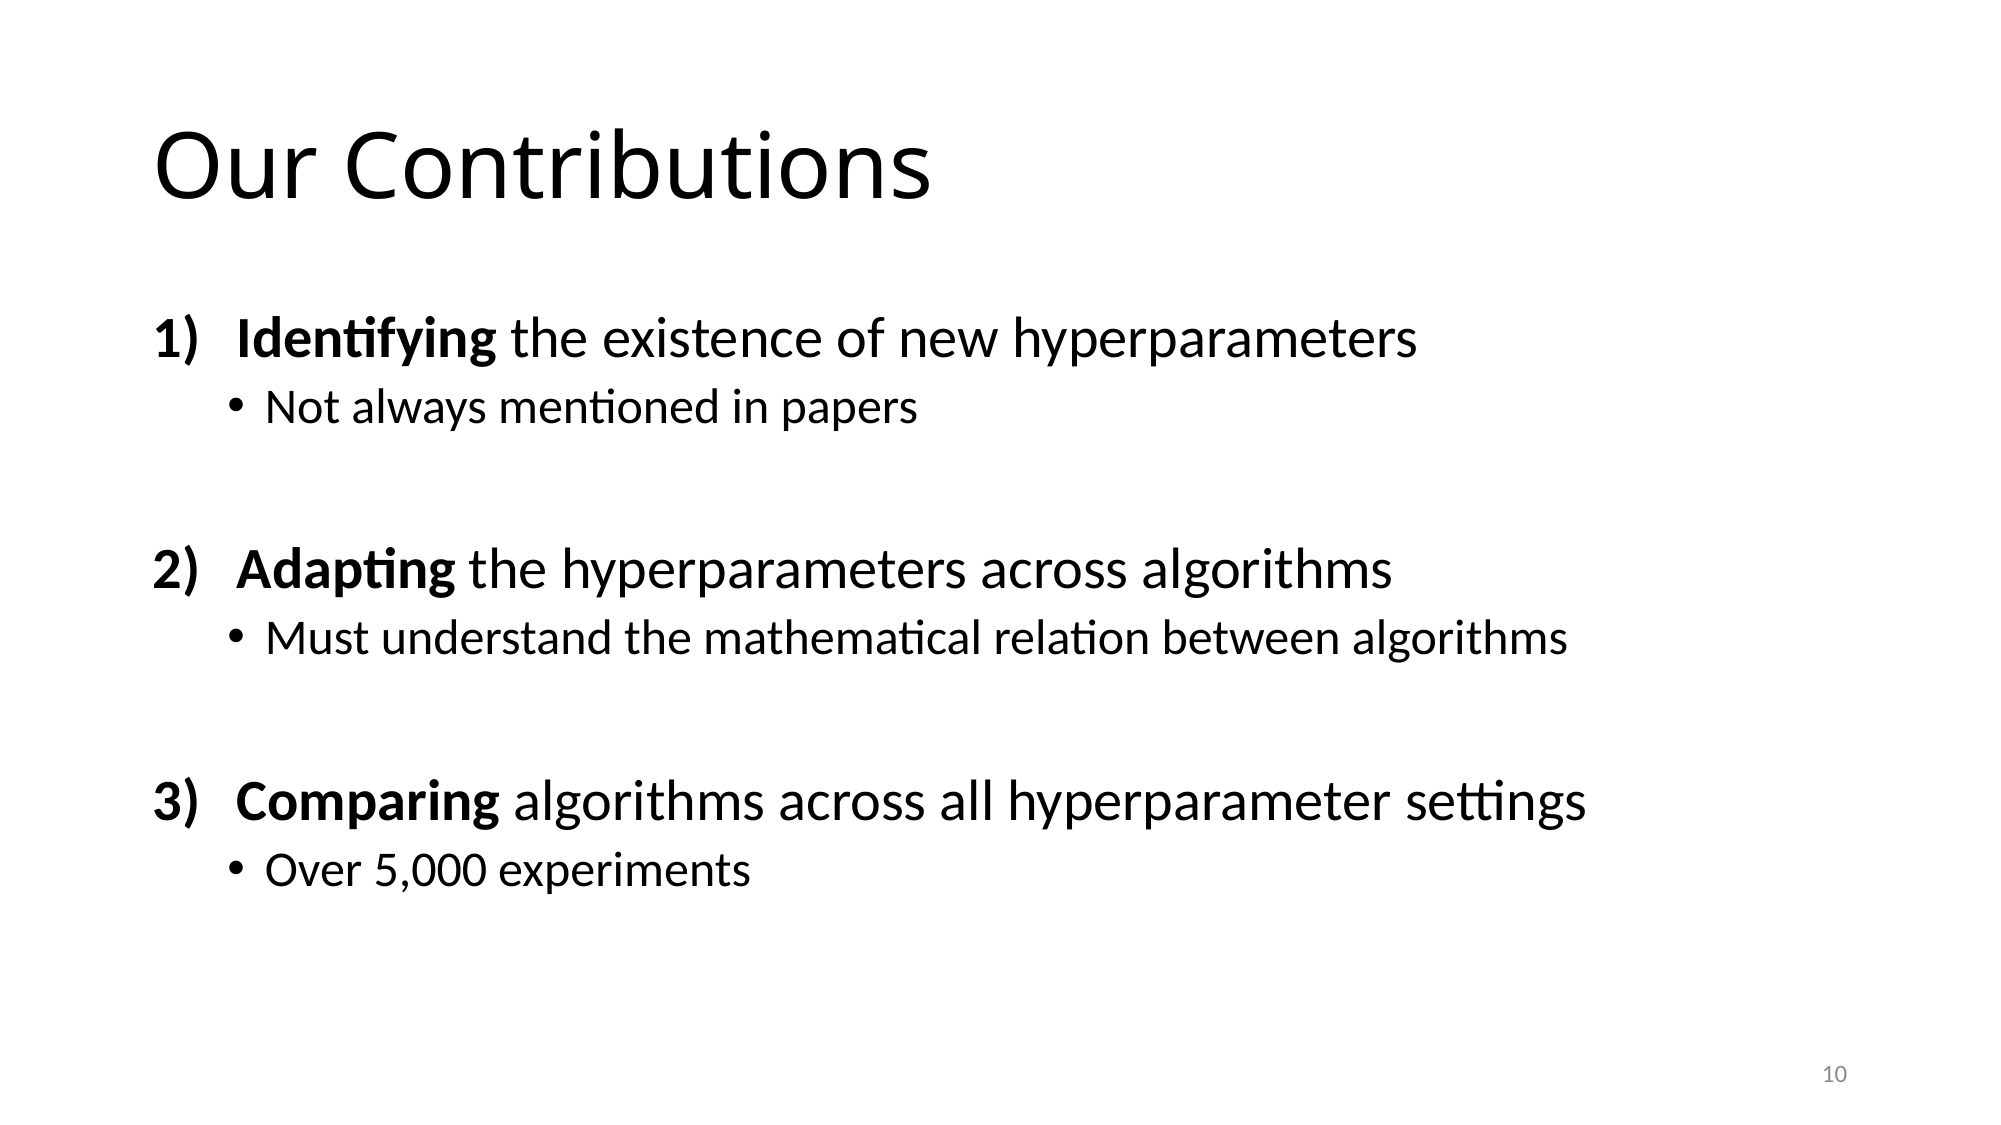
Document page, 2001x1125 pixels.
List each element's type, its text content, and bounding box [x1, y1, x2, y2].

list Identifying the existence of new hyperparameters Not always mentioned in papers Adapting the hyperparameters across algorithms Must understand the mathematical relation between algorithms Comparing algorithms across all hyperparameter settings Over 5,000 experiments [137, 299, 1863, 1125]
title Our Contributions [137, 59, 1863, 278]
slide_number 10 [1412, 1042, 1863, 1103]
